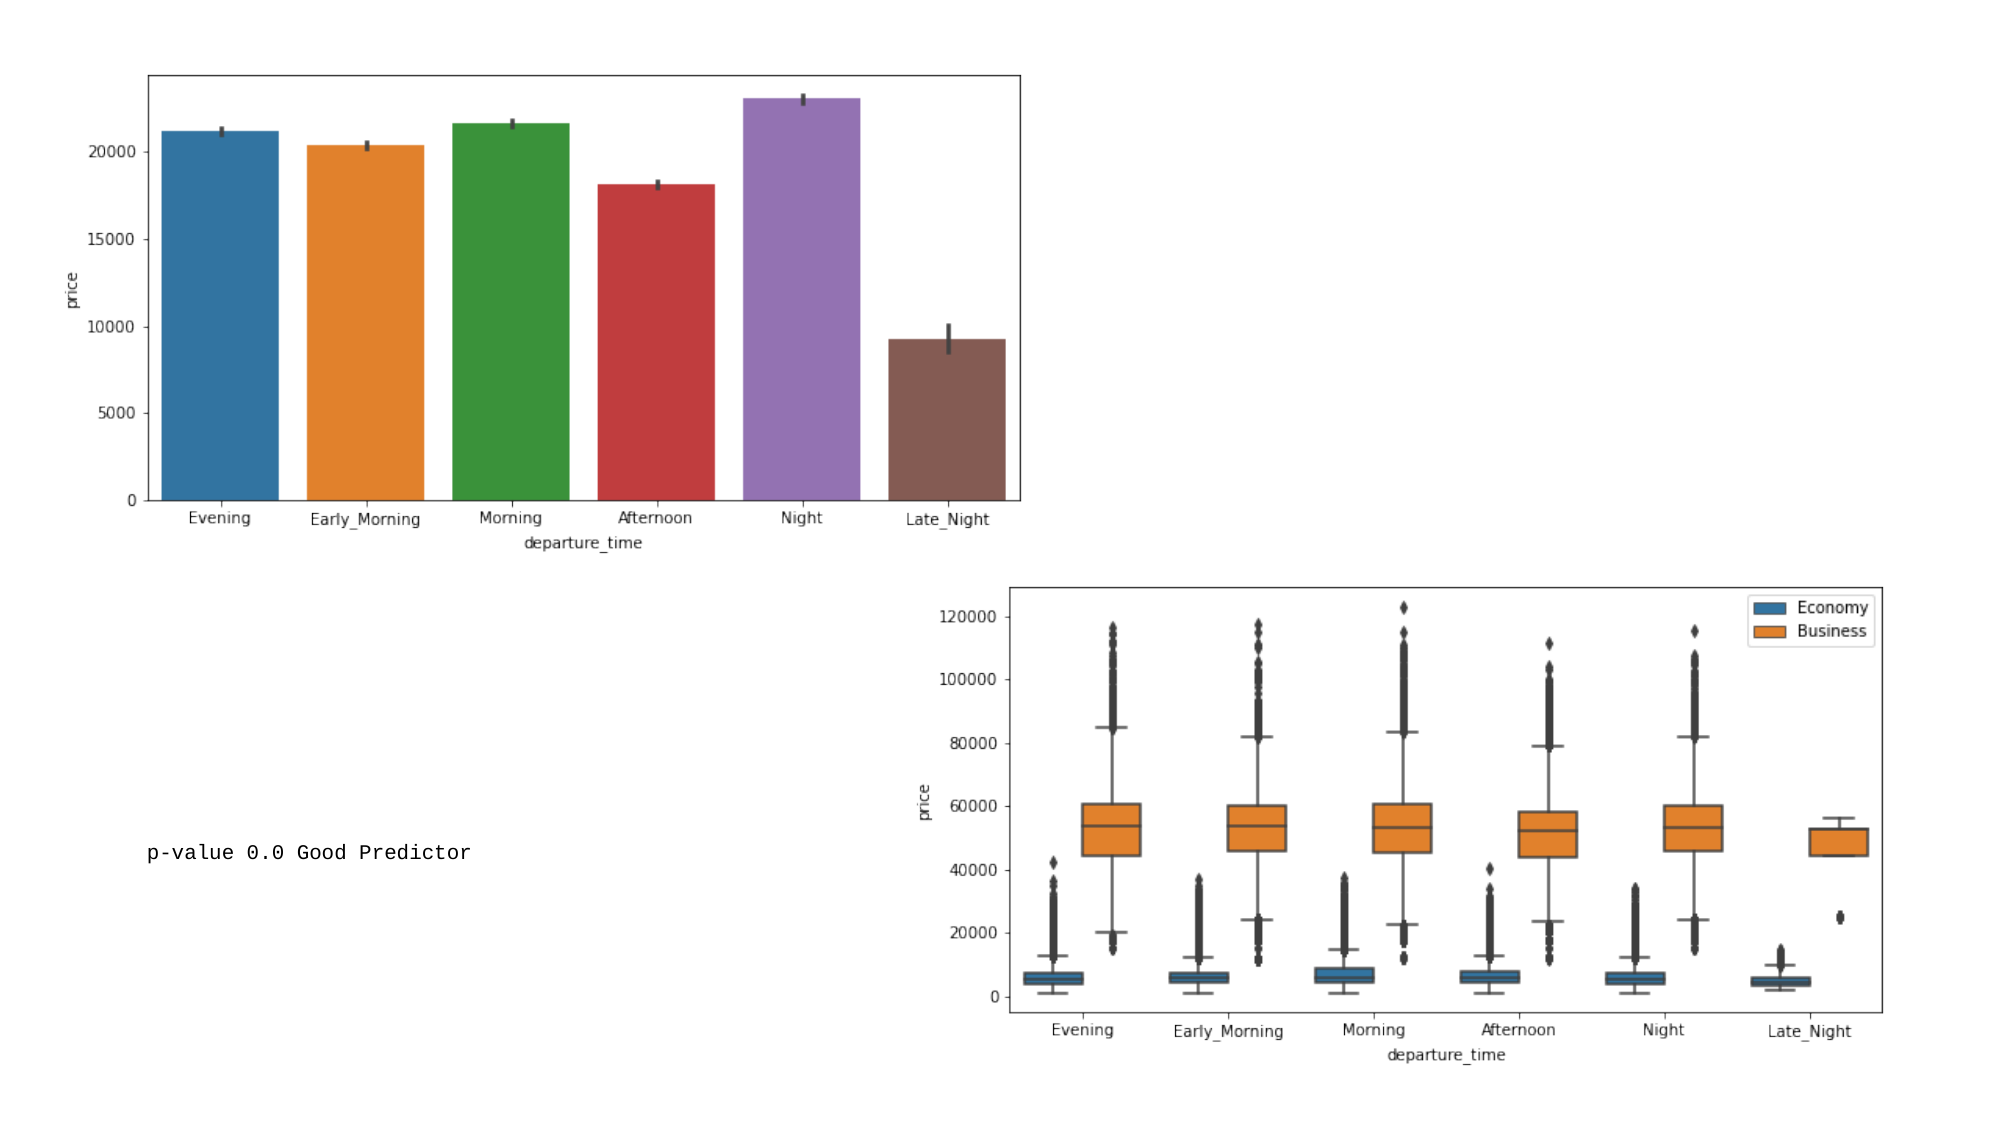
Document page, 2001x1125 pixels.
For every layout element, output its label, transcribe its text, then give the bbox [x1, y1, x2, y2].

picture [906, 576, 1893, 1075]
picture [54, 63, 1031, 563]
text_box p-value 0.0 Good Predictor [146, 838, 538, 864]
